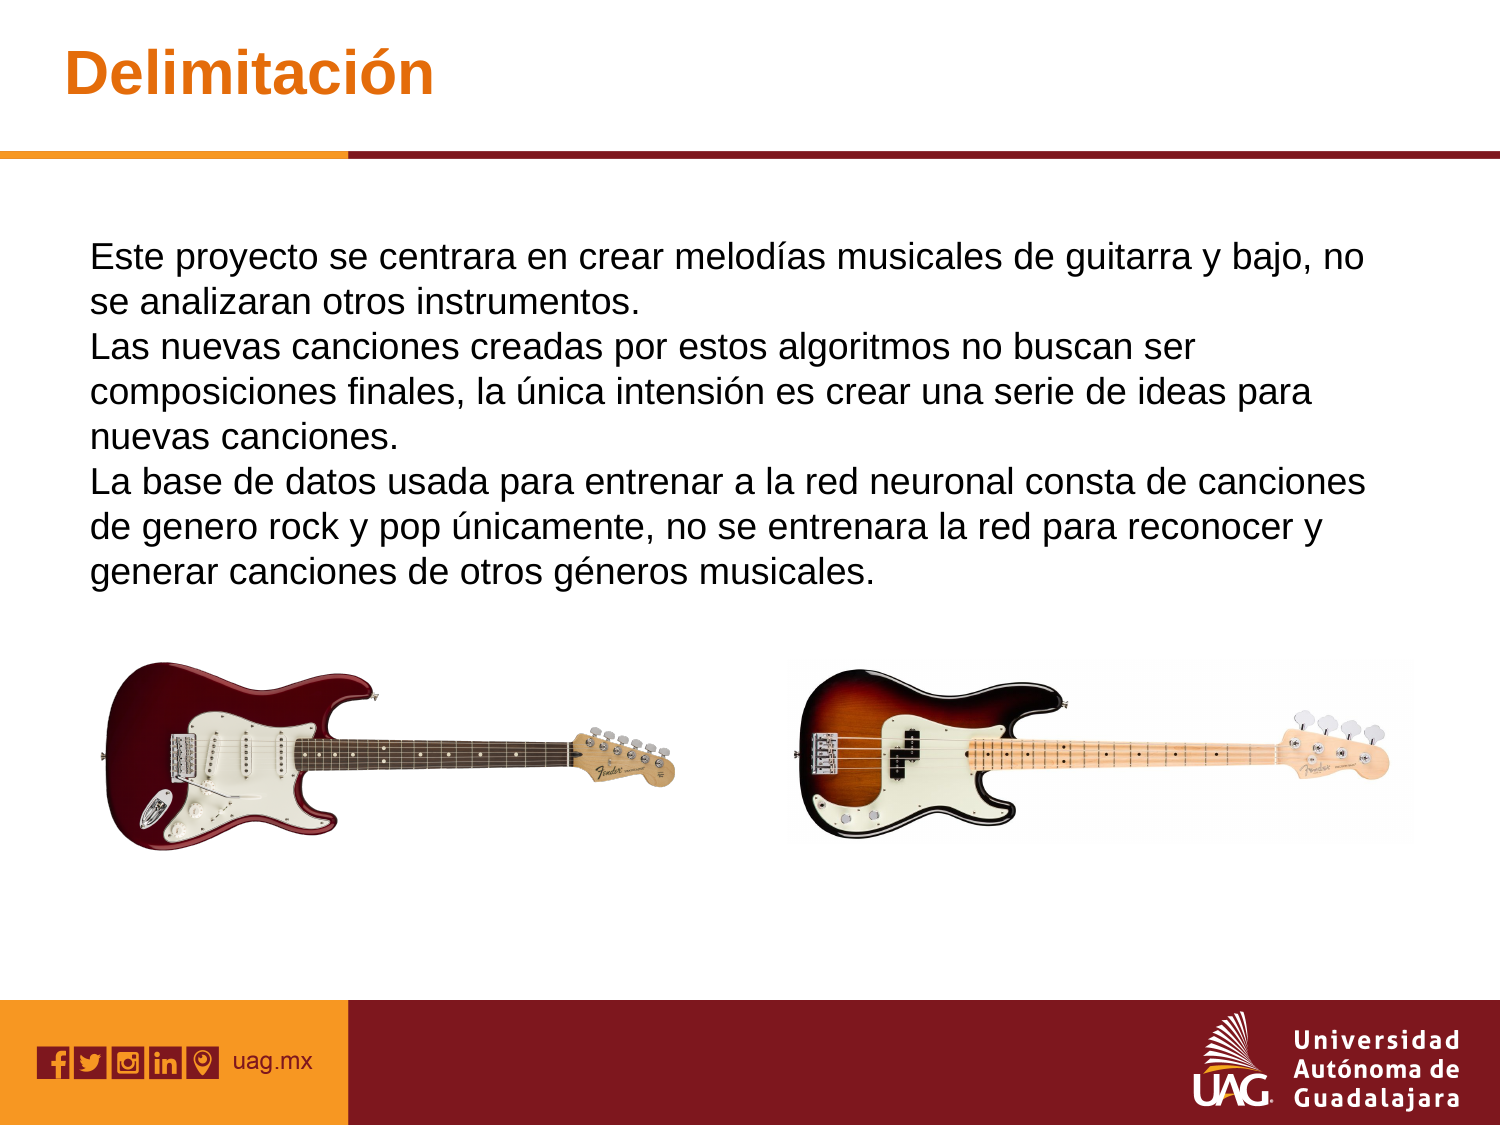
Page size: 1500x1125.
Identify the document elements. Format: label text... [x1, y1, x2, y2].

text_box Delimitación [49, 24, 1238, 115]
picture [0, 0, 1500, 1125]
text_box Este proyecto se centrara en crear melodías musicales de guitarra y bajo, no se analizaran otros instrumentos. Las nuevas canciones creadas por estos algoritmos no buscan ser composiciones finales, la única intensión es crear una serie de ideas para nuevas canciones. La base de datos usada para entrenar a la red neuronal consta de canciones de genero rock y pop únicamente, no se entrenara la red para reconocer y generar canciones de otros géneros musicales. [74, 224, 1414, 645]
